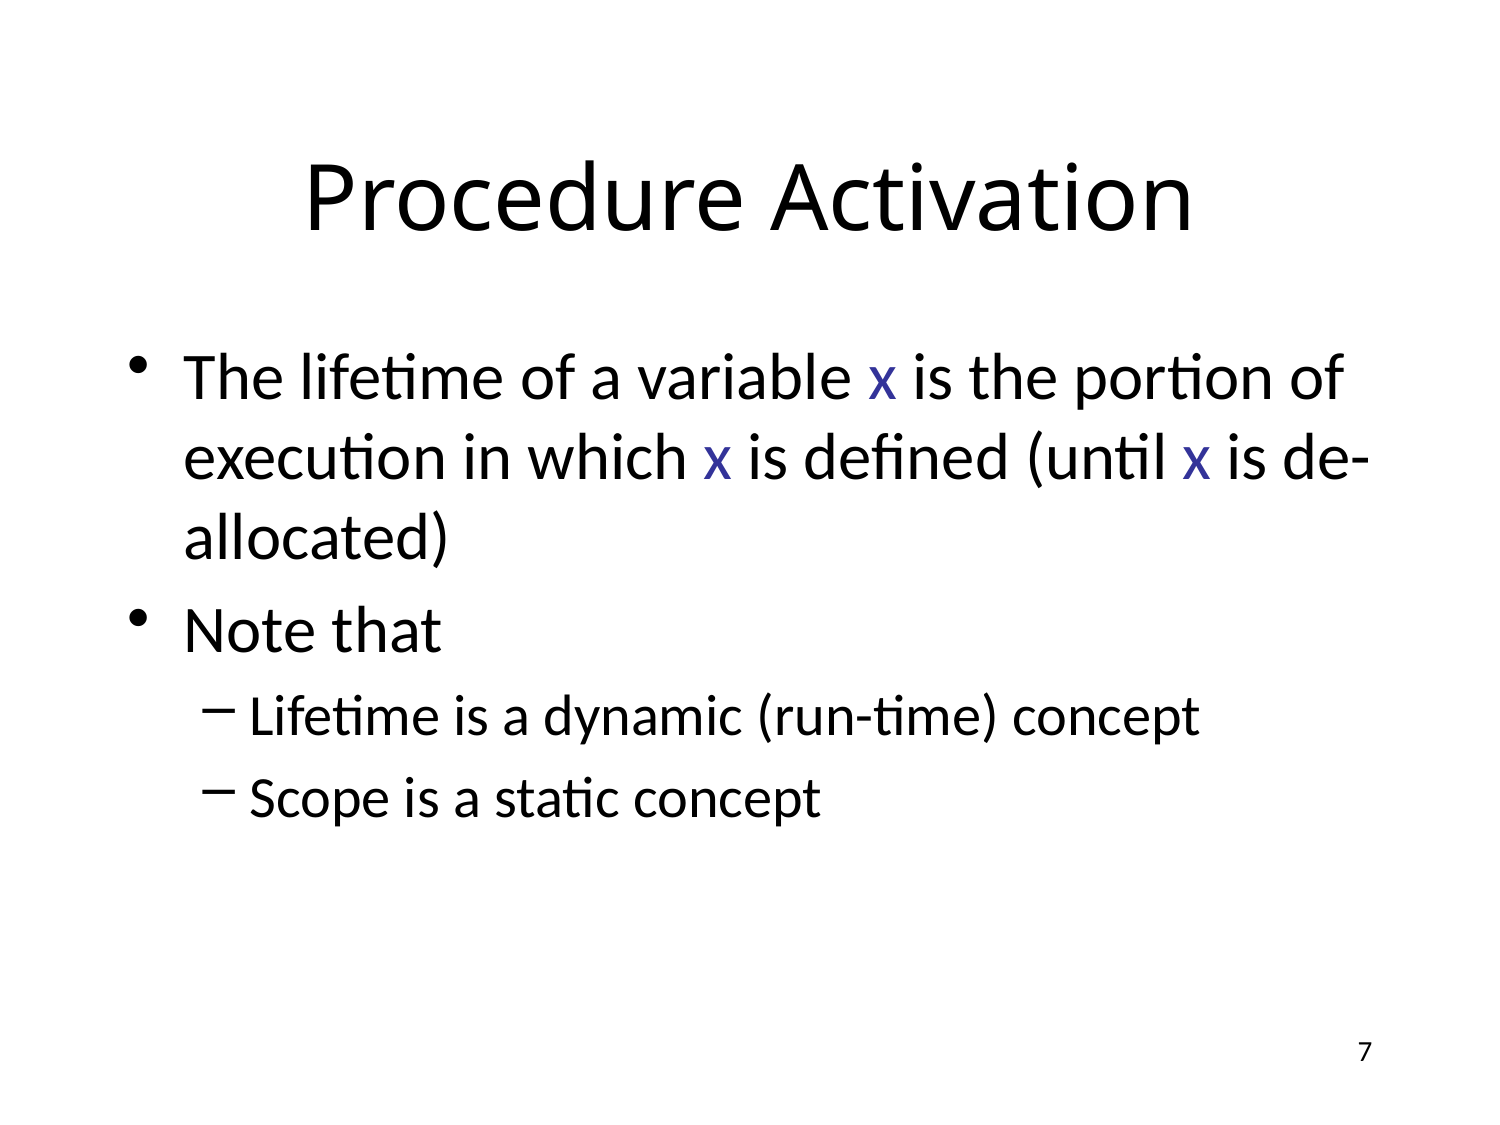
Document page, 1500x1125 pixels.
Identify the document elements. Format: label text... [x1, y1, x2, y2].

title Procedure Activation [112, 99, 1388, 288]
slide_number 7 [1074, 1024, 1388, 1101]
list The lifetime of a variable x is the portion of execution in which x is defined (until x is de-allocated) Note that Lifetime is a dynamic (run-time) concept Scope is a static concept [112, 324, 1388, 1001]
